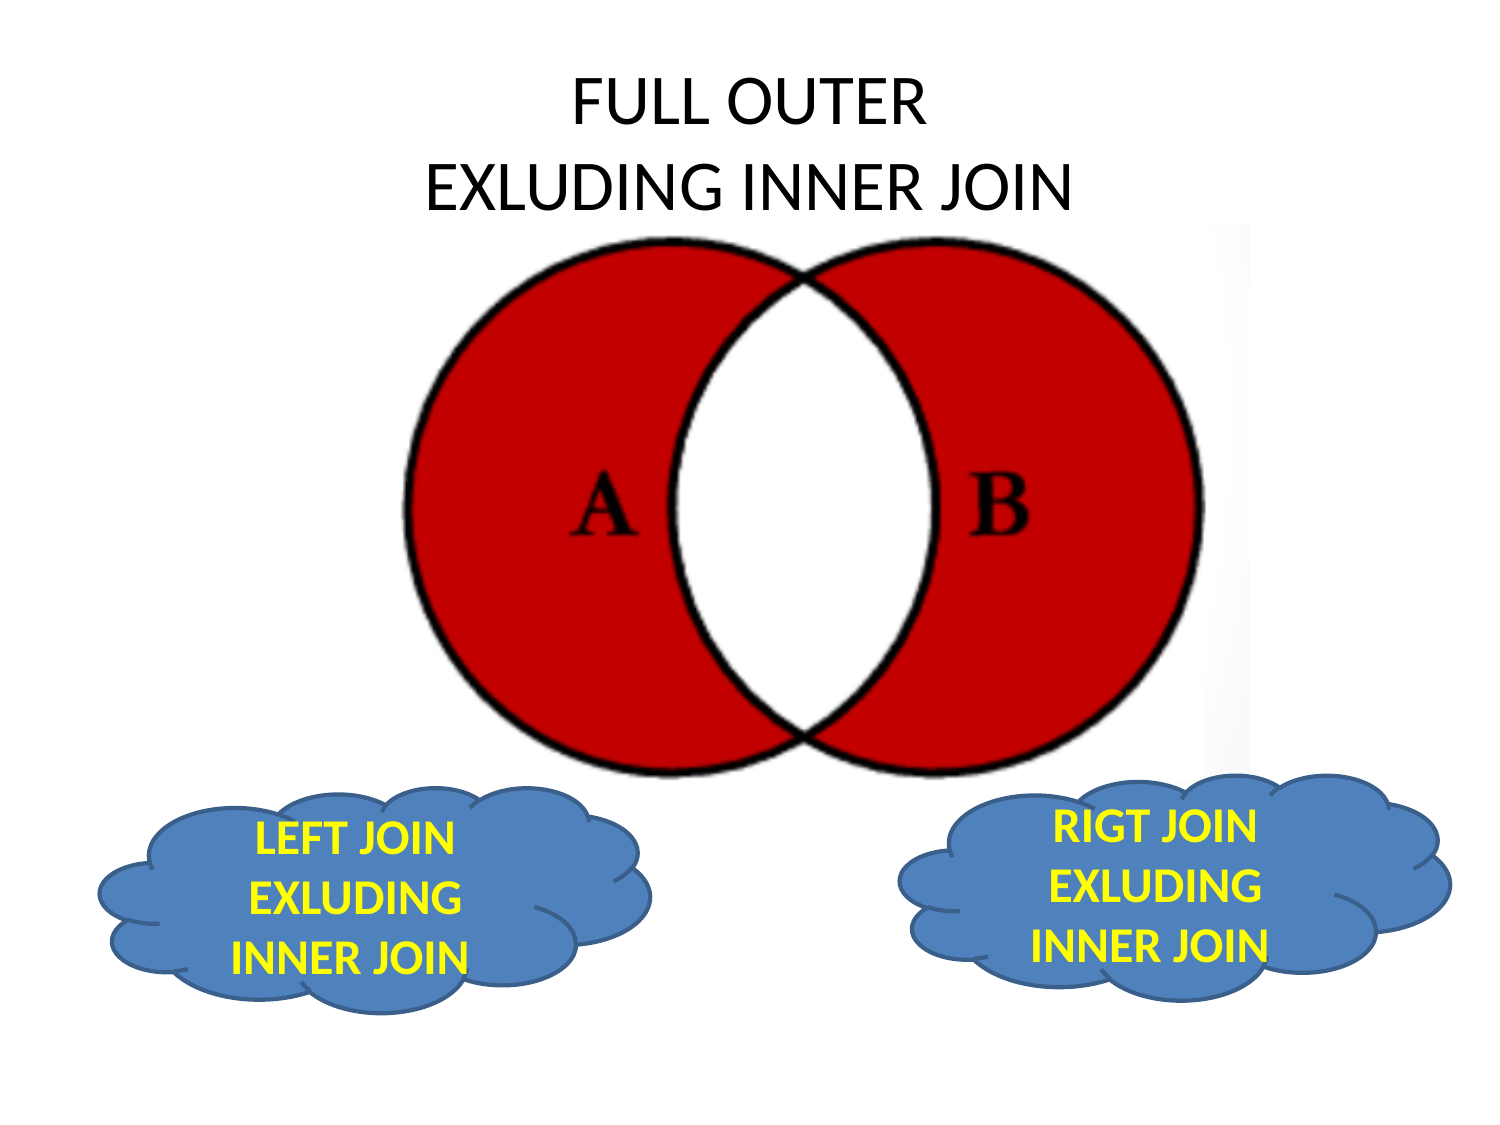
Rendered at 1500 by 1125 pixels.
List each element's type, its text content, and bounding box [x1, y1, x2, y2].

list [362, 224, 1251, 793]
title FULL OUTER EXLUDING INNER JOIN [75, 45, 1425, 233]
text_box LEFT JOIN EXLUDING INNER JOIN [97, 792, 653, 1016]
text_box RIGT JOIN EXLUDING INNER JOIN [897, 773, 1453, 1003]
